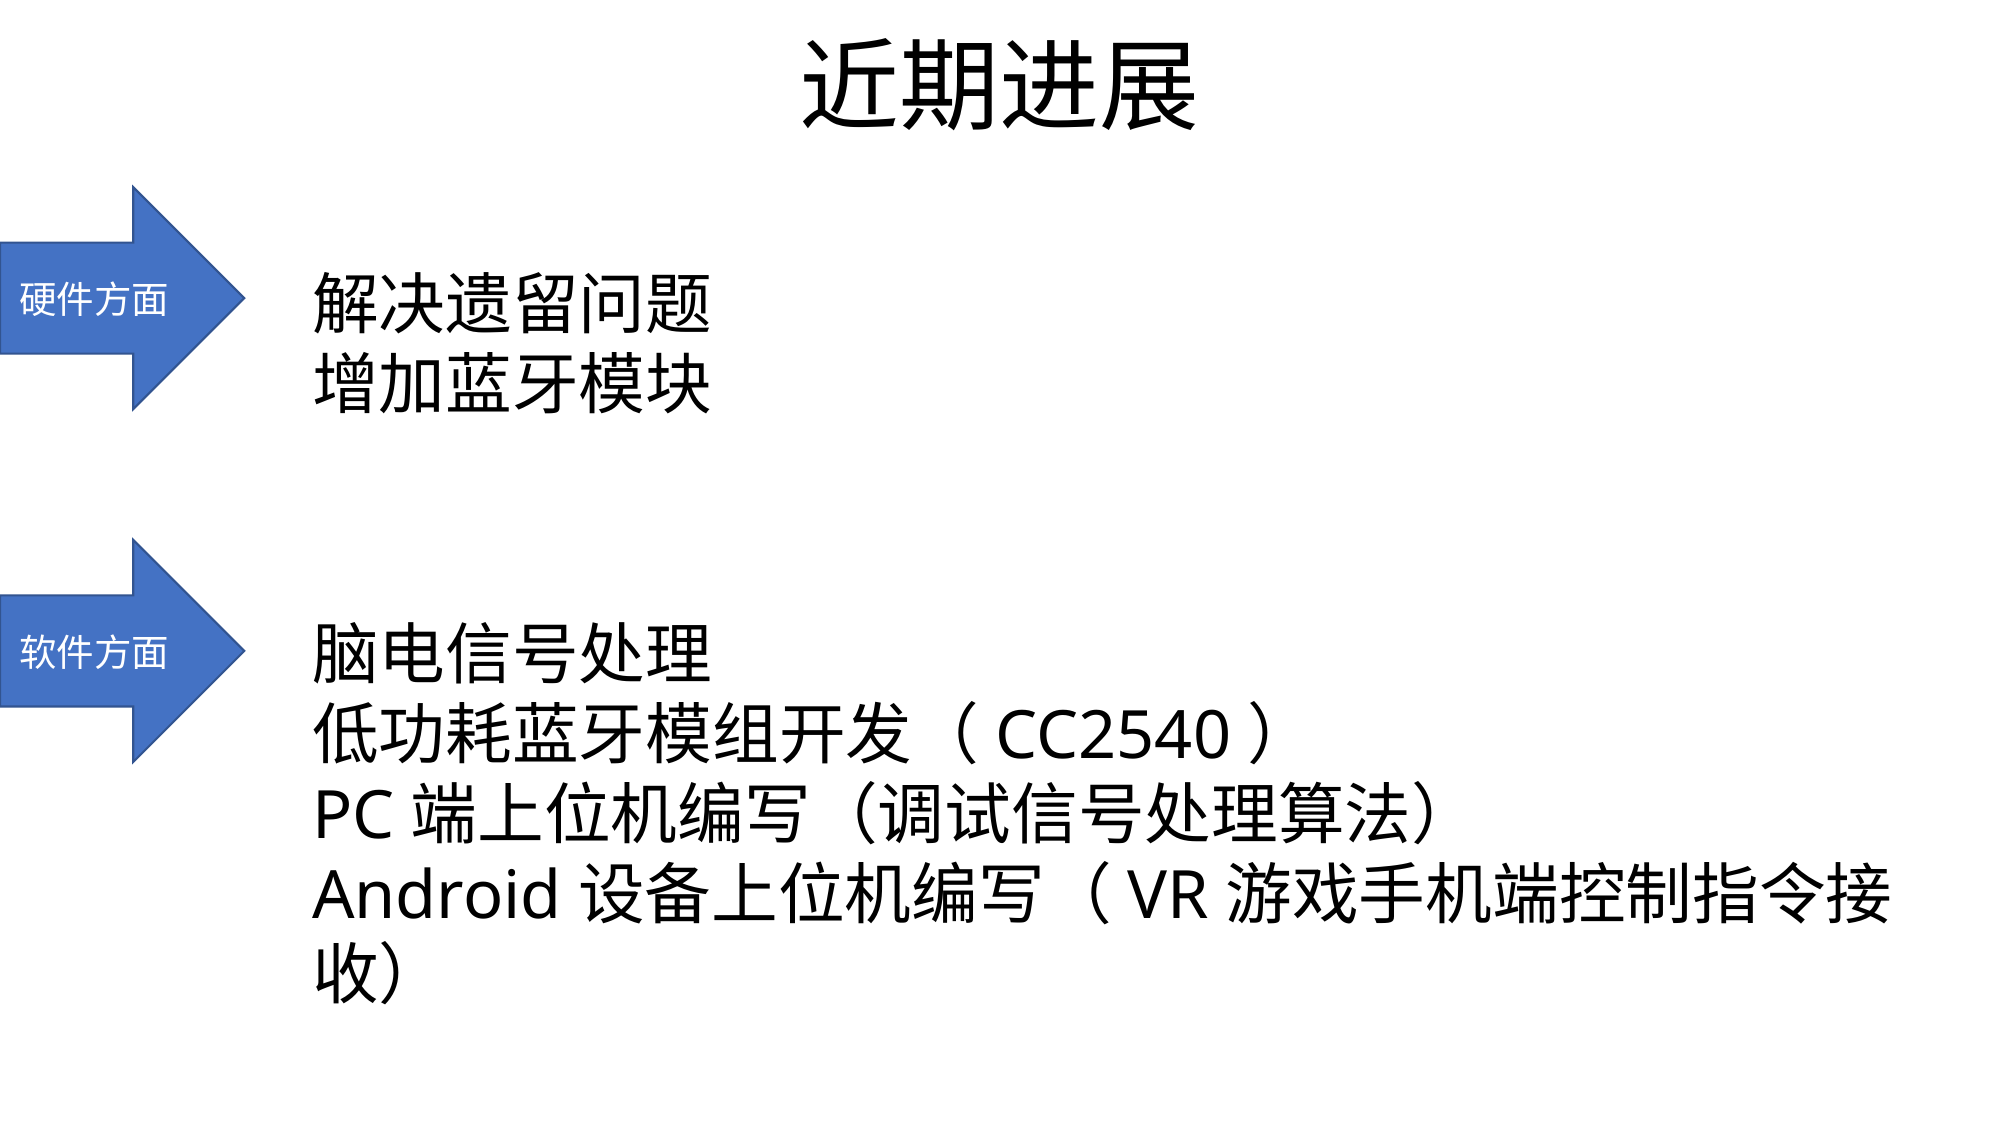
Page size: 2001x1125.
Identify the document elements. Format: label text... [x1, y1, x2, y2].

text_box 硬件方面 [0, 184, 246, 412]
text_box 脑电信号处理 低功耗蓝牙模组开发（CC2540） PC端上位机编写（调试信号处理算法） Android设备上位机编写（VR游戏手机端控制指令接收） [297, 604, 1978, 1020]
text_box 软件方面 [0, 537, 246, 765]
text_box 近期进展 [21, 14, 1978, 150]
text_box 解决遗留问题 增加蓝牙模块 [297, 254, 1897, 475]
